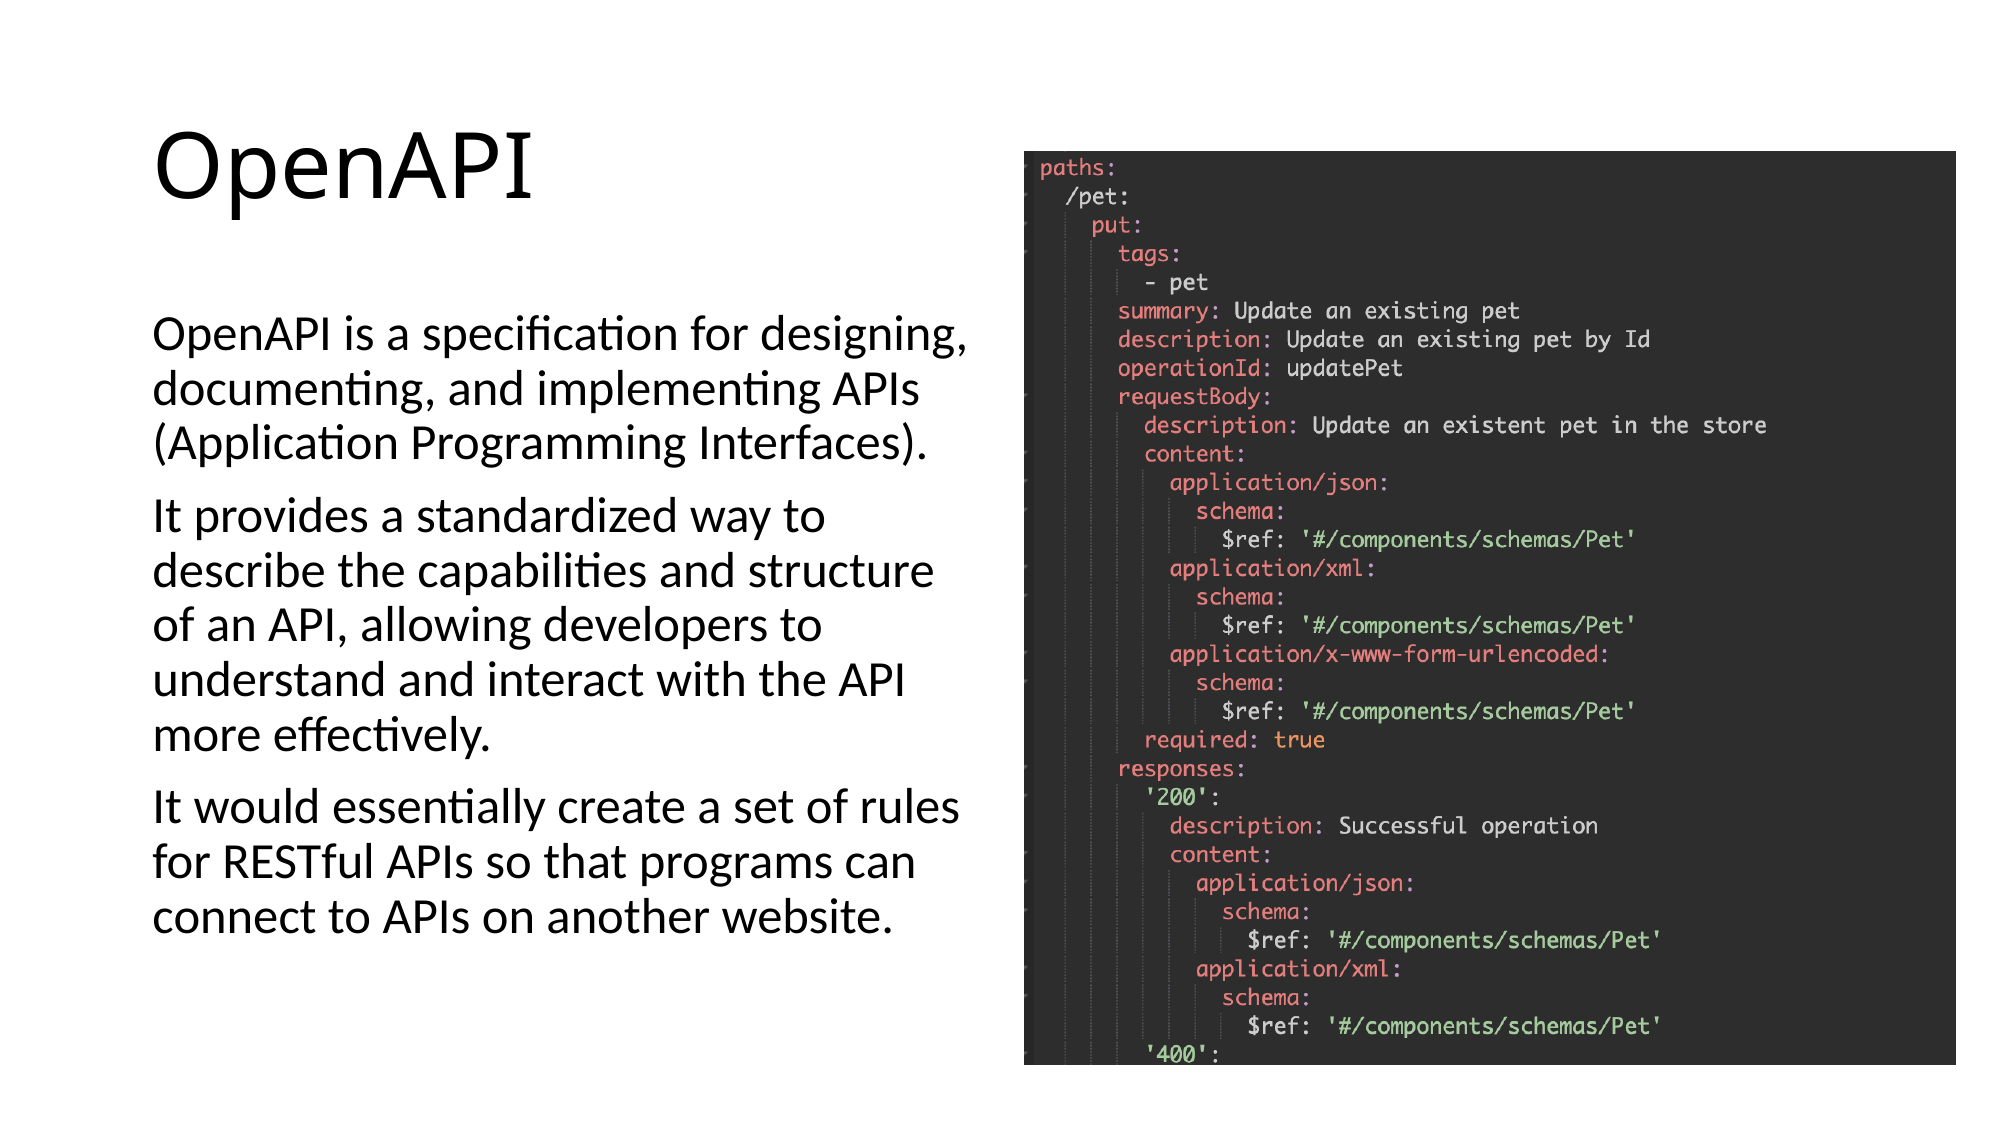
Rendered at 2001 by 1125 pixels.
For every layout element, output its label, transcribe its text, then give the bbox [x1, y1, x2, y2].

list OpenAPI is a specification for designing, documenting, and implementing APIs (Application Programming Interfaces). It provides a standardized way to describe the capabilities and structure of an API, allowing developers to understand and interact with the API more effectively. It would essentially create a set of rules for RESTful APIs so that programs can connect to APIs on another website. [137, 299, 1000, 1014]
title OpenAPI [137, 59, 1863, 278]
picture [1024, 151, 1956, 1066]
